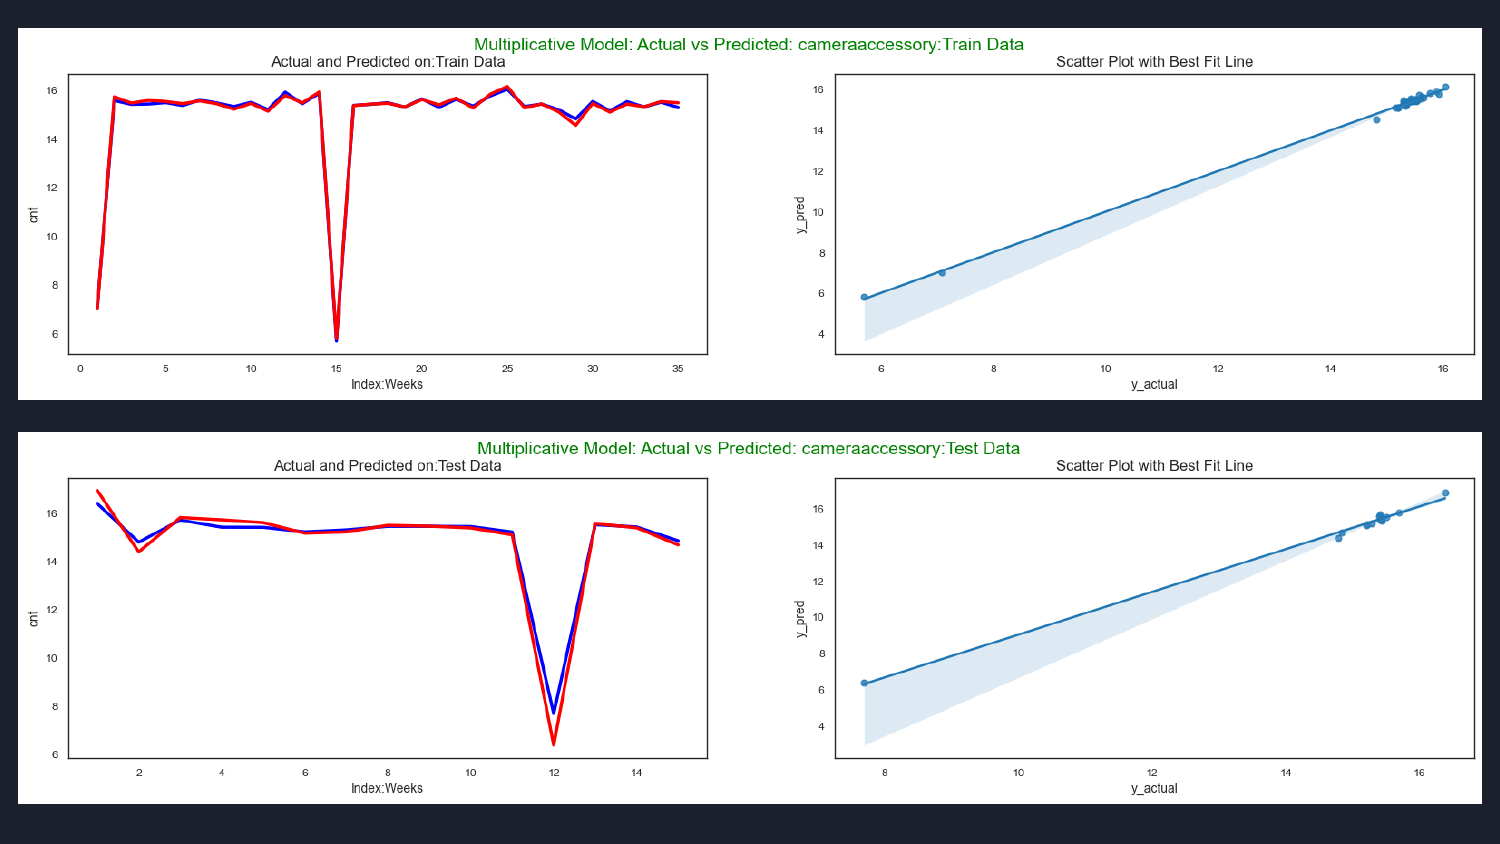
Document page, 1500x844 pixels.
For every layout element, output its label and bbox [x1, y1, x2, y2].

picture [18, 28, 1482, 400]
picture [18, 432, 1482, 804]
